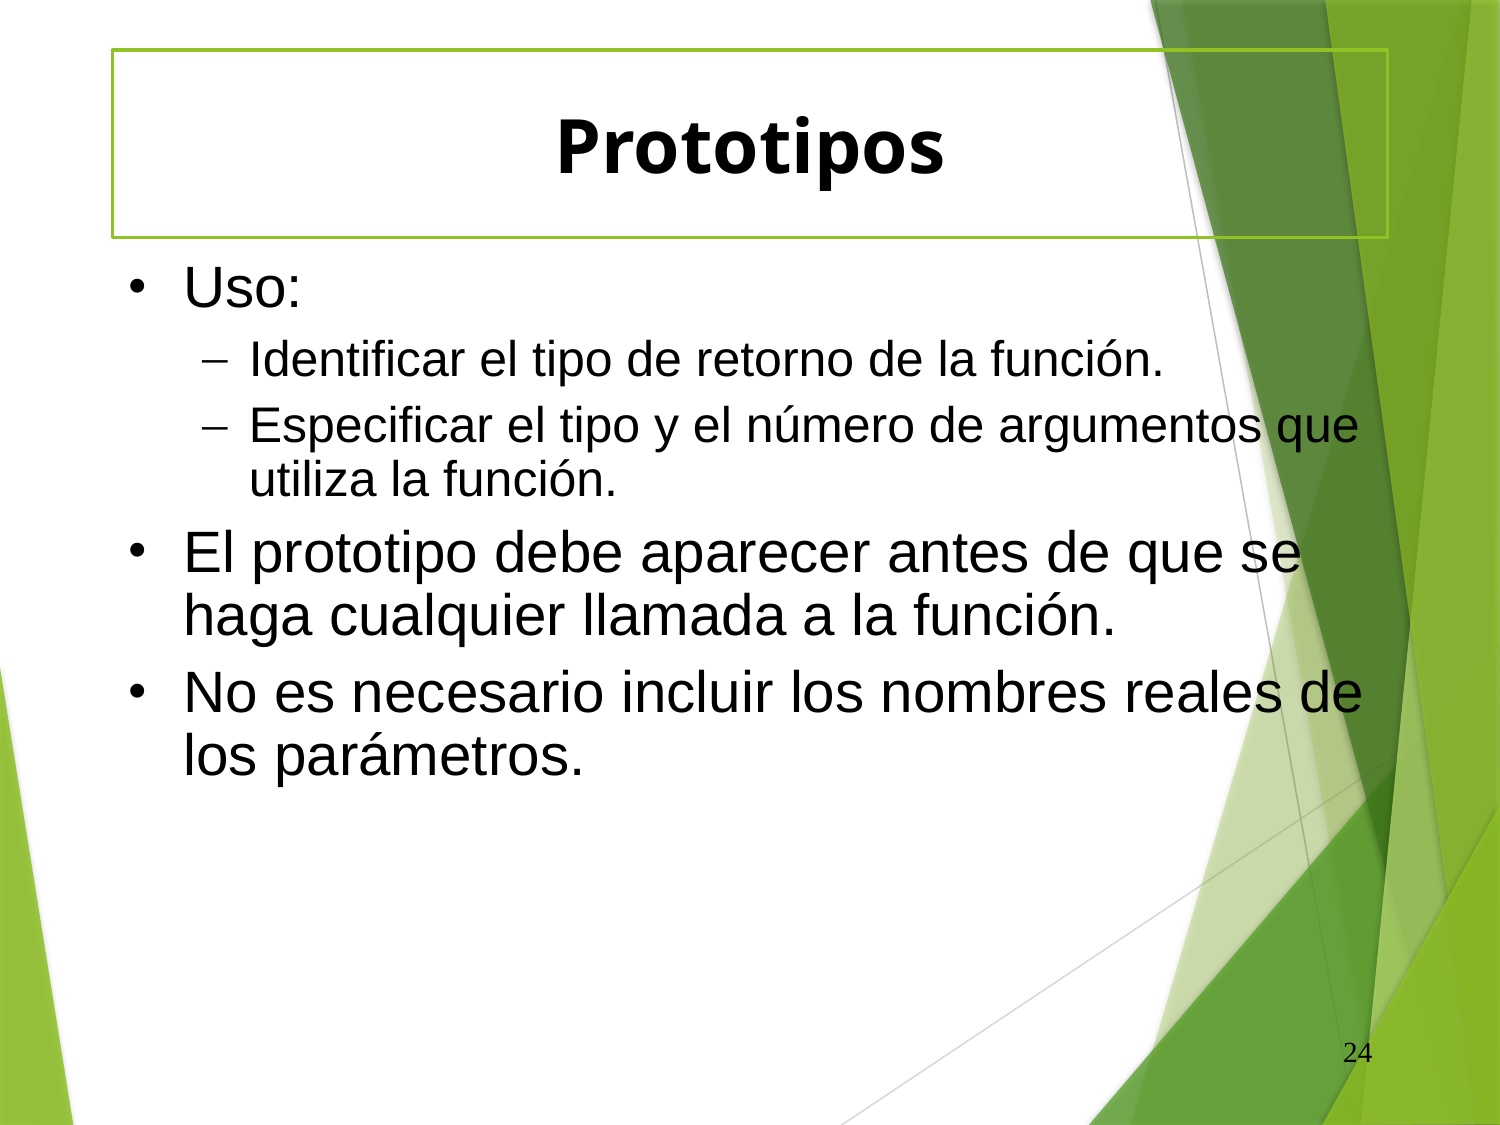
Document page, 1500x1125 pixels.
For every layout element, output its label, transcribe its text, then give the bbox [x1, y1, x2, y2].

text_box 24 [1074, 1024, 1388, 1076]
list Uso: Identificar el tipo de retorno de la función. Especificar el tipo y el número de argumentos que utiliza la función. El prototipo debe aparecer antes de que se haga cualquier llamada a la función. No es necesario incluir los nombres reales de los parámetros. [112, 249, 1388, 1000]
title Prototipos [111, 48, 1389, 239]
